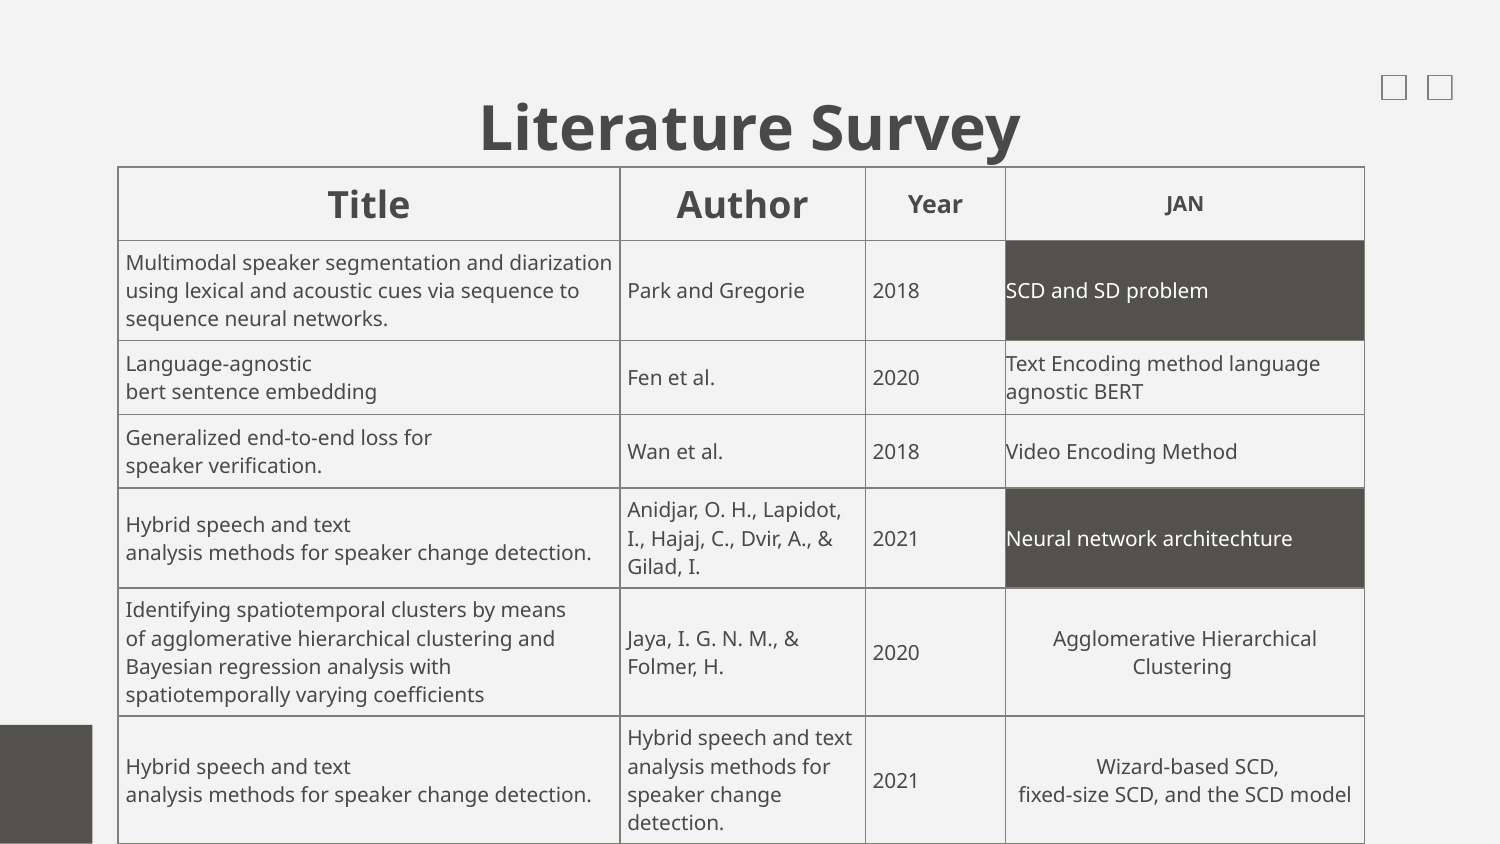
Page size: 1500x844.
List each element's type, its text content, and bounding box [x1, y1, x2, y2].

table_cell 2018 [866, 241, 1005, 340]
table_cell Wizard-based SCD, fixed-size SCD, and the SCD model [1006, 717, 1364, 843]
table_cell Generalized end-to-end loss for speaker verification. [119, 415, 619, 487]
table_cell 2021 [866, 489, 1005, 587]
table_cell Anidjar, O. H., Lapidot, I., Hajaj, C., Dvir, A., & Gilad, I. [621, 489, 865, 587]
title Literature Survey [118, 72, 1382, 167]
table_header Author [621, 168, 865, 240]
table_cell Jaya, I. G. N. M., & Folmer, H. [621, 589, 865, 715]
table_cell Text Encoding method language agnostic BERT [1006, 341, 1364, 414]
table_cell Fen et al. [621, 341, 865, 414]
table_header Title [119, 168, 619, 240]
table_cell Neural network architechture [1006, 489, 1364, 587]
table_cell Hybrid speech and text analysis methods for speaker change detection. [119, 489, 619, 587]
table_cell Multimodal speaker segmentation and diarization using lexical and acoustic cues via sequence to sequence neural networks. [119, 241, 619, 340]
table_cell Hybrid speech and text analysis methods for speaker change detection. [119, 717, 619, 843]
table_header JAN [1006, 168, 1364, 240]
table_cell Hybrid speech and text analysis methods for speaker change detection. [621, 717, 865, 843]
table_cell Agglomerative Hierarchical Clustering [1006, 589, 1364, 715]
table_header Year [866, 168, 1005, 240]
table_cell Park and Gregorie [621, 241, 865, 340]
table_cell Wan et al. [621, 415, 865, 487]
table_cell 2020 [866, 341, 1005, 414]
table_cell 2021 [866, 717, 1005, 843]
table_cell Video Encoding Method [1006, 415, 1364, 487]
table_cell SCD and SD problem [1006, 241, 1364, 340]
table_cell 2020 [866, 589, 1005, 715]
table_cell 2018 [866, 415, 1005, 487]
table_cell Identifying spatiotemporal clusters by means of agglomerative hierarchical clustering and Bayesian regression analysis with spatiotemporally varying coefficients [119, 589, 619, 715]
table_cell Language-agnostic bert sentence embedding [119, 341, 619, 414]
